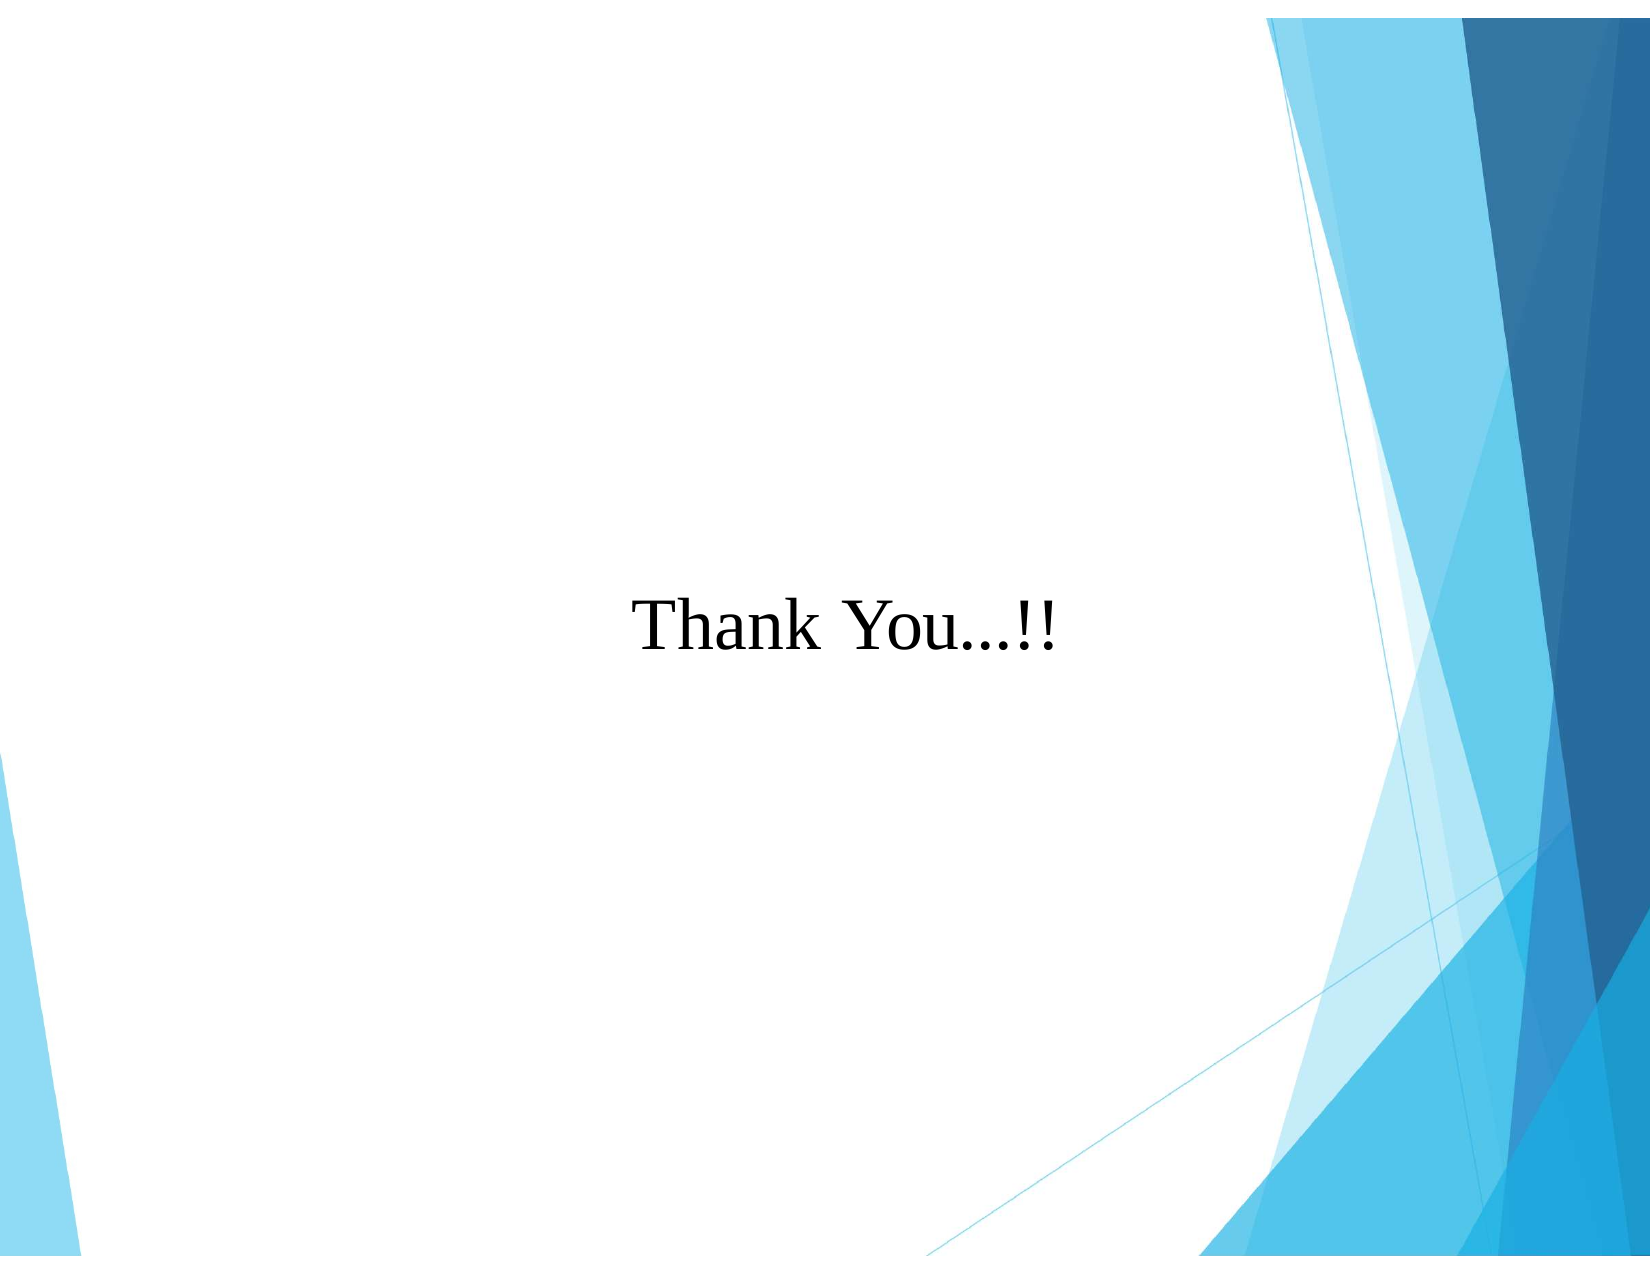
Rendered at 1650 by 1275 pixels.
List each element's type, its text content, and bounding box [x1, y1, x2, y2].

title Thank You...!! [629, 572, 1069, 789]
picture [924, 18, 1650, 1256]
picture [0, 752, 82, 1256]
